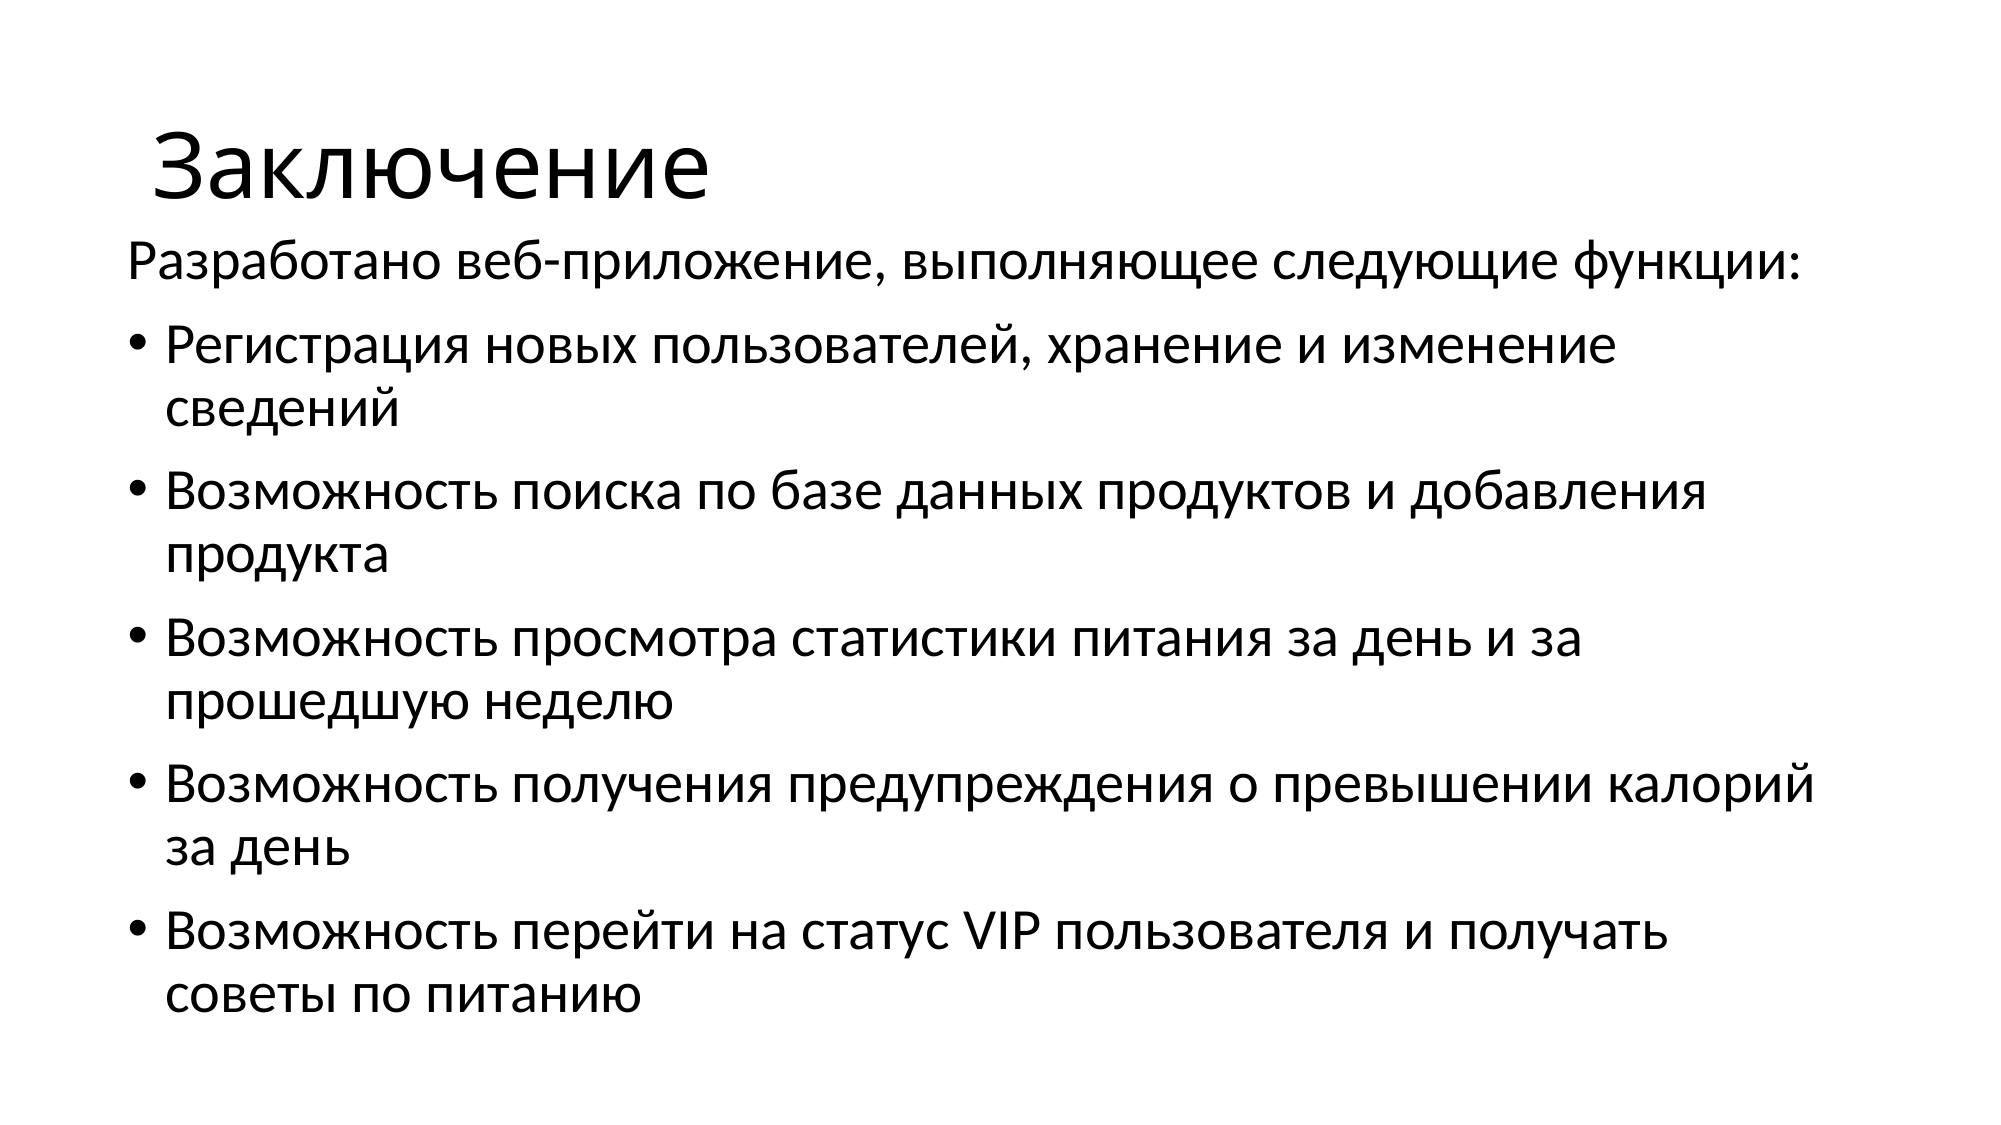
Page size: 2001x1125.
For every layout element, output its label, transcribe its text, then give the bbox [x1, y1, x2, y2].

list Разработано веб-приложение, выполняющее следующие функции: Регистрация новых пользователей, хранение и изменение сведений Возможность поиска по базе данных продуктов и добавления продукта Возможность просмотра статистики питания за день и за прошедшую неделю Возможность получения предупреждения о превышении калорий за день Возможность перейти на статус VIP пользователя и получать советы по питанию [112, 221, 1838, 1057]
title Заключение [137, 59, 1863, 278]
